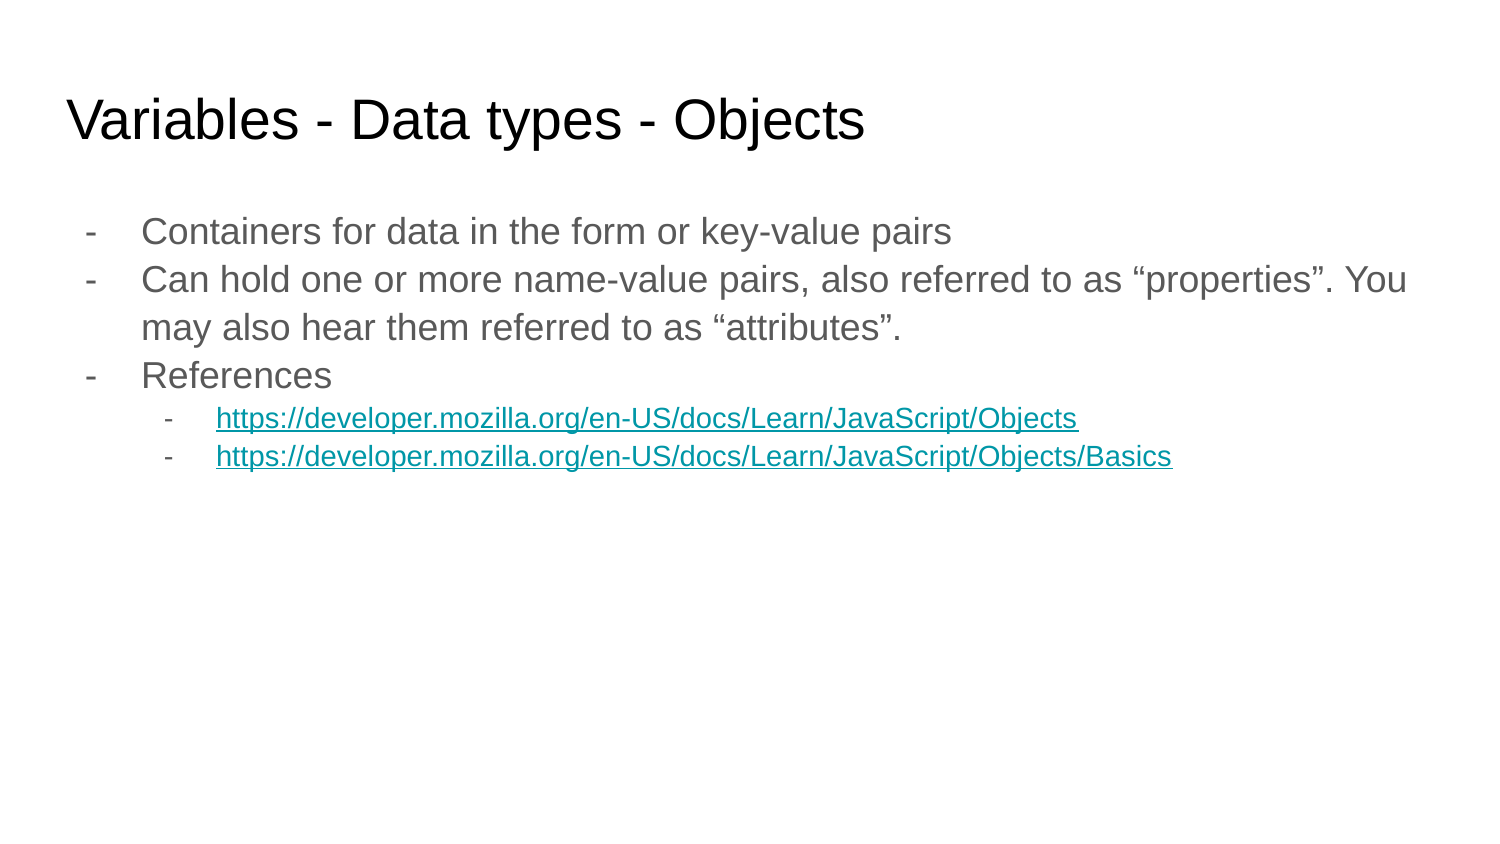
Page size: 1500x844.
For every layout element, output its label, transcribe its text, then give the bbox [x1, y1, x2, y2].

title Variables - Data types - Objects [51, 72, 1449, 167]
list Containers for data in the form or key-value pairs Can hold one or more name-value pairs, also referred to as “properties”. You may also hear them referred to as “attributes”. References https://developer.mozilla.org/en-US/docs/Learn/JavaScript/Objects https://developer.mozilla.org/en-US/docs/Learn/JavaScript/Objects/Basics [51, 189, 1449, 750]
